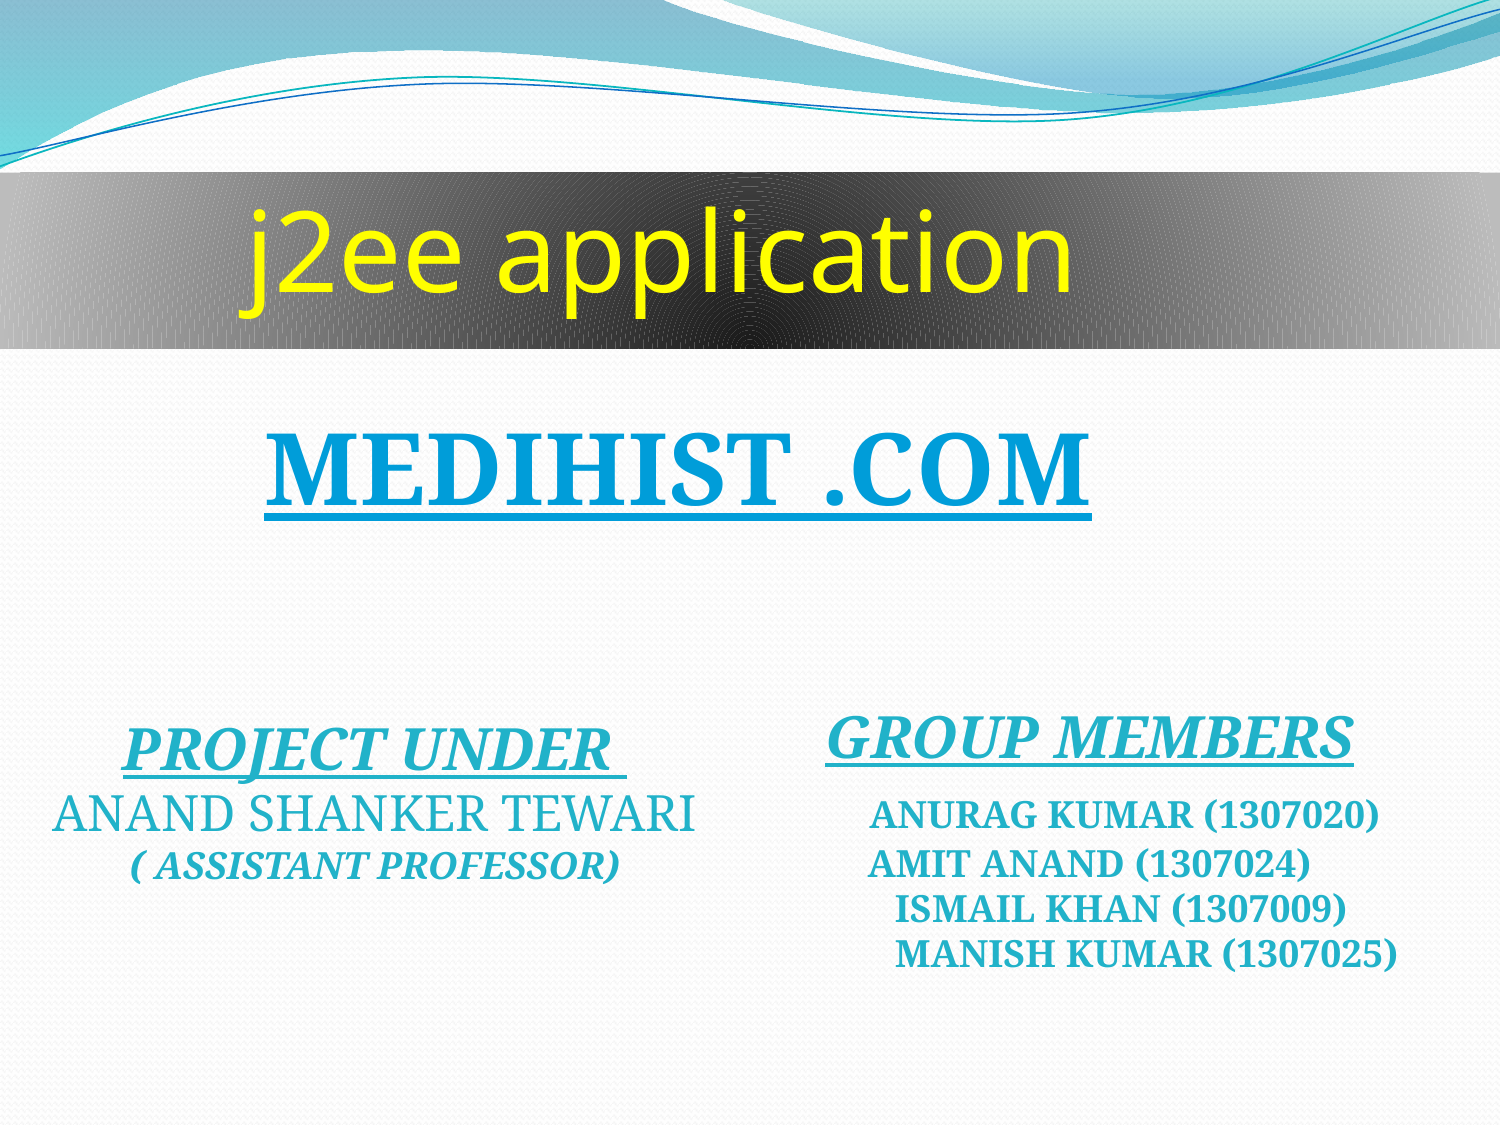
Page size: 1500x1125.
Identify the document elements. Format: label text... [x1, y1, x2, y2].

text_box MEDIHIST .COM [222, 398, 1280, 534]
text_box GROUP MEMBERS ANURAG KUMAR (1307020) AMIT ANAND (1307024) ISMAIL KHAN (1307009) MANISH KUMAR (1307025) [714, 692, 1465, 1028]
text_box j2ee application [0, 172, 1500, 349]
text_box PROJECT UNDER ANAND SHANKER TEWARI ( ASSISTANT PROFESSOR) [0, 704, 714, 894]
